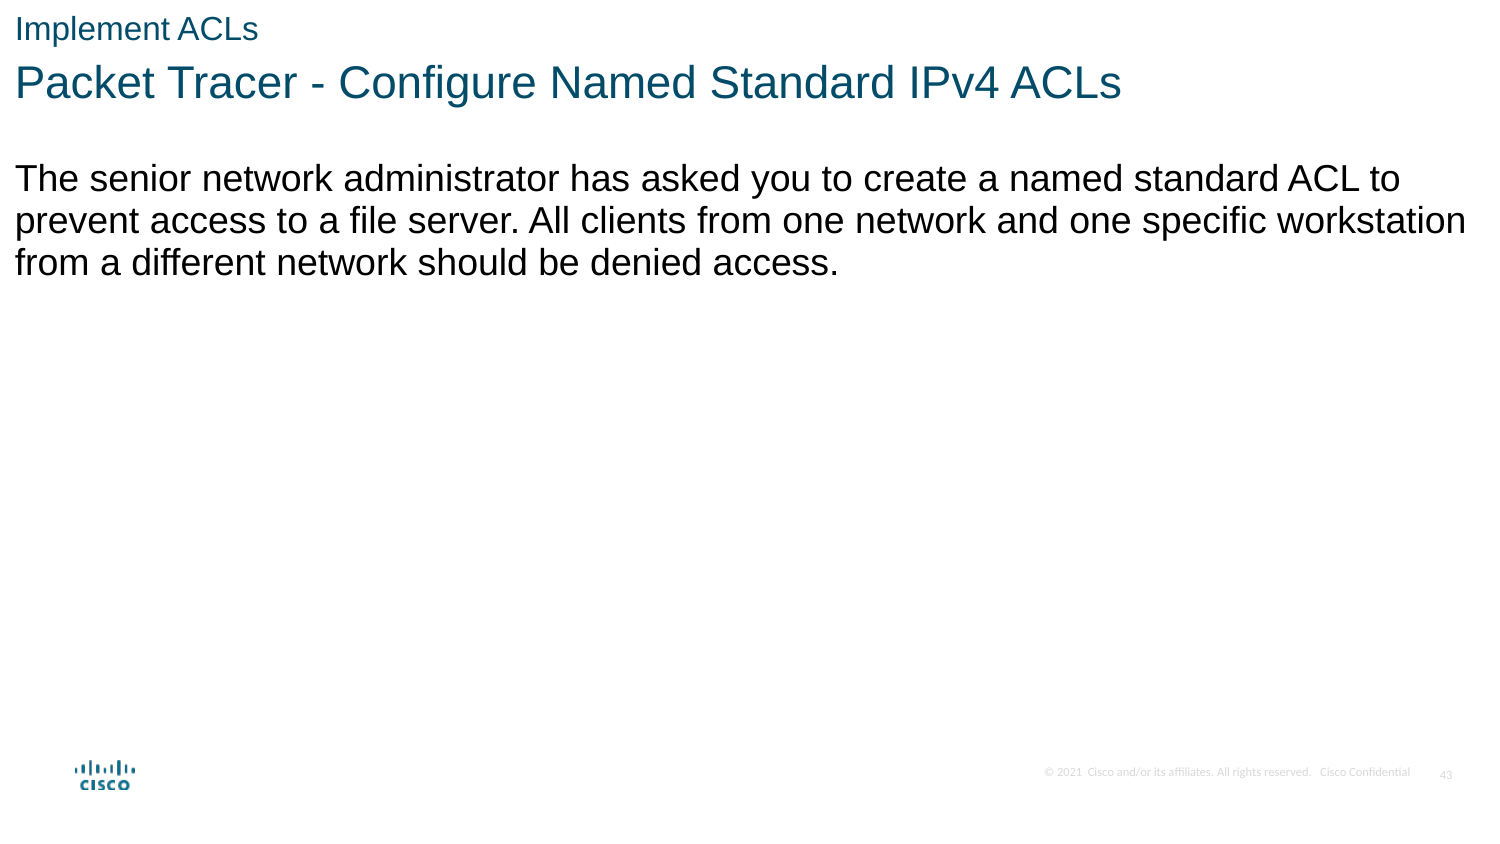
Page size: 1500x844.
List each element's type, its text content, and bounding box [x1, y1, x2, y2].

list Implement ACLs [0, 0, 1500, 45]
slide_number 43 [1425, 759, 1500, 797]
text_box The senior network administrator has asked you to create a named standard ACL to prevent access to a file server. All clients from one network and one specific workstation from a different network should be denied access. [0, 149, 1484, 572]
picture [75, 759, 135, 790]
list Packet Tracer - Configure Named Standard IPv4 ACLs [0, 45, 1500, 195]
